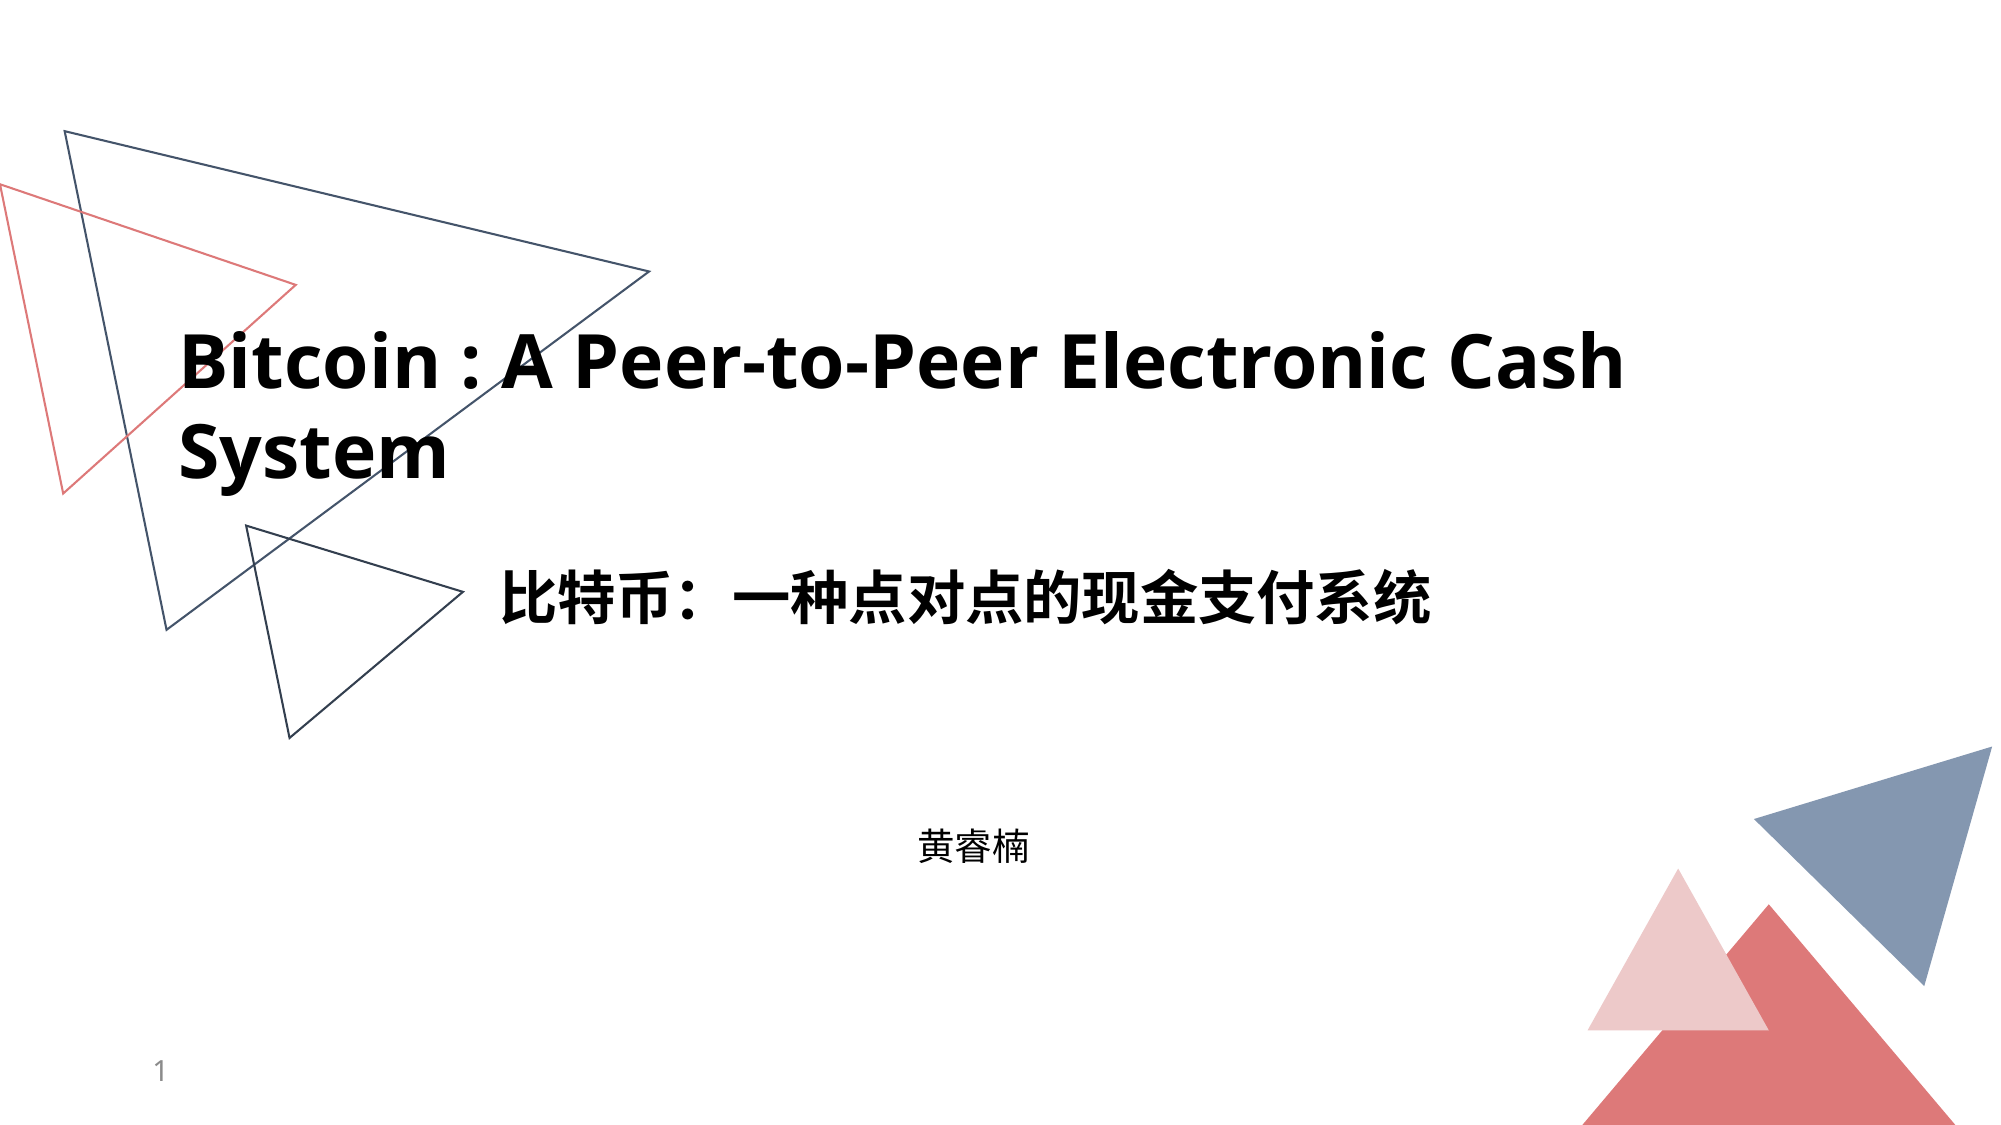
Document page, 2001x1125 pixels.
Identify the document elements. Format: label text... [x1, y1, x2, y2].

text_box [1751, 744, 1994, 989]
text_box Bitcoin : A Peer-to-Peer Electronic Cash System [655, 305, 1905, 591]
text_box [28, 71, 655, 721]
text_box [1585, 866, 1771, 1032]
text_box 黄睿楠 [902, 815, 1337, 876]
text_box 比特币：一种点对点的现金支付系统 [655, 553, 1903, 639]
slide_number 1 [137, 1042, 588, 1103]
text_box [1580, 902, 1957, 1125]
